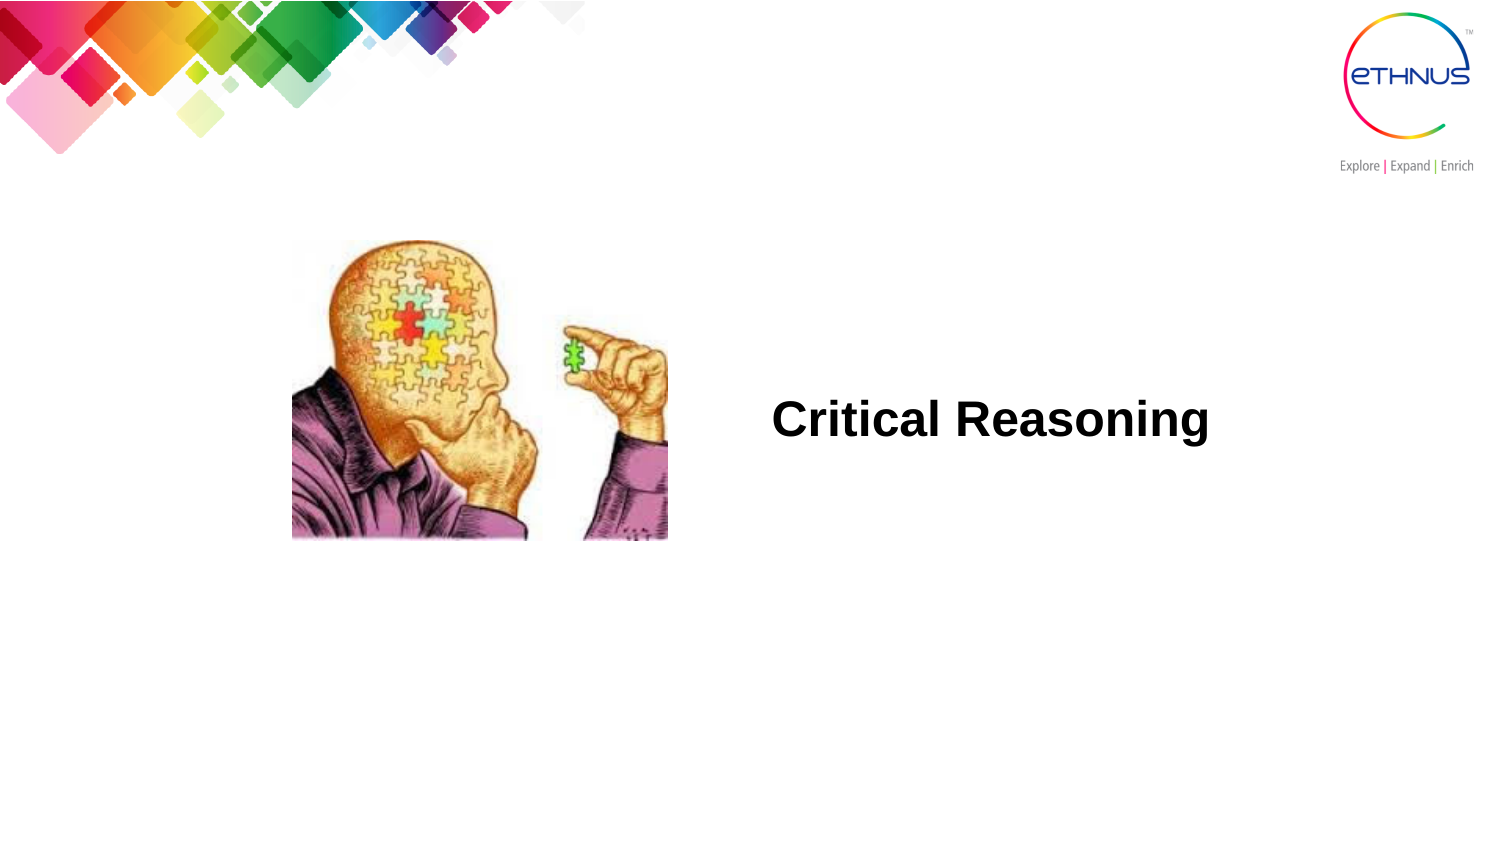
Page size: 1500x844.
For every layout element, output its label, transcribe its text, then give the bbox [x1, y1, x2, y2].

text_box Critical Reasoning [756, 378, 1291, 454]
picture [0, 1, 585, 154]
picture [1327, 0, 1500, 182]
picture [292, 239, 668, 541]
